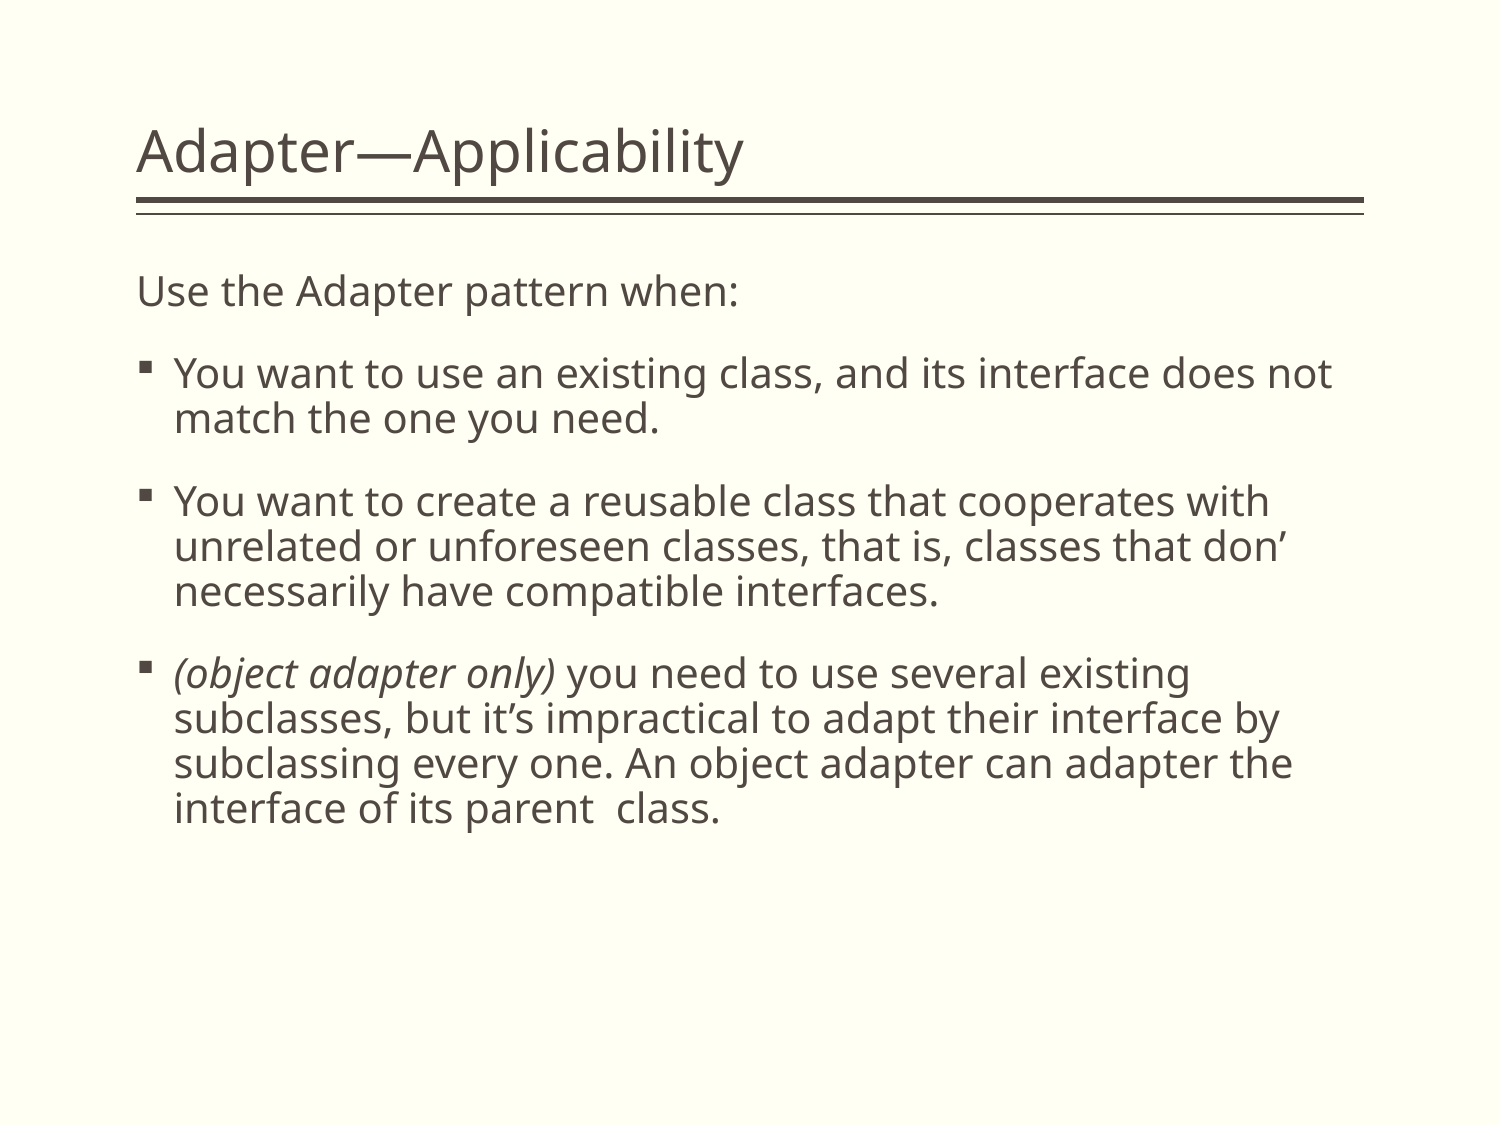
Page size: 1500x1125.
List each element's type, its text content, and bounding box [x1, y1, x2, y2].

list Use the Adapter pattern when: You want to use an existing class, and its interface does not match the one you need. You want to create a reusable class that cooperates with unrelated or unforeseen classes, that is, classes that don’ necessarily have compatible interfaces. (object adapter only) you need to use several existing subclasses, but it’s impractical to adapt their interface by subclassing every one. An object adapter can adapter the interface of its parent class. [135, 262, 1364, 1013]
title Adapter—Applicability [135, 12, 1364, 193]
